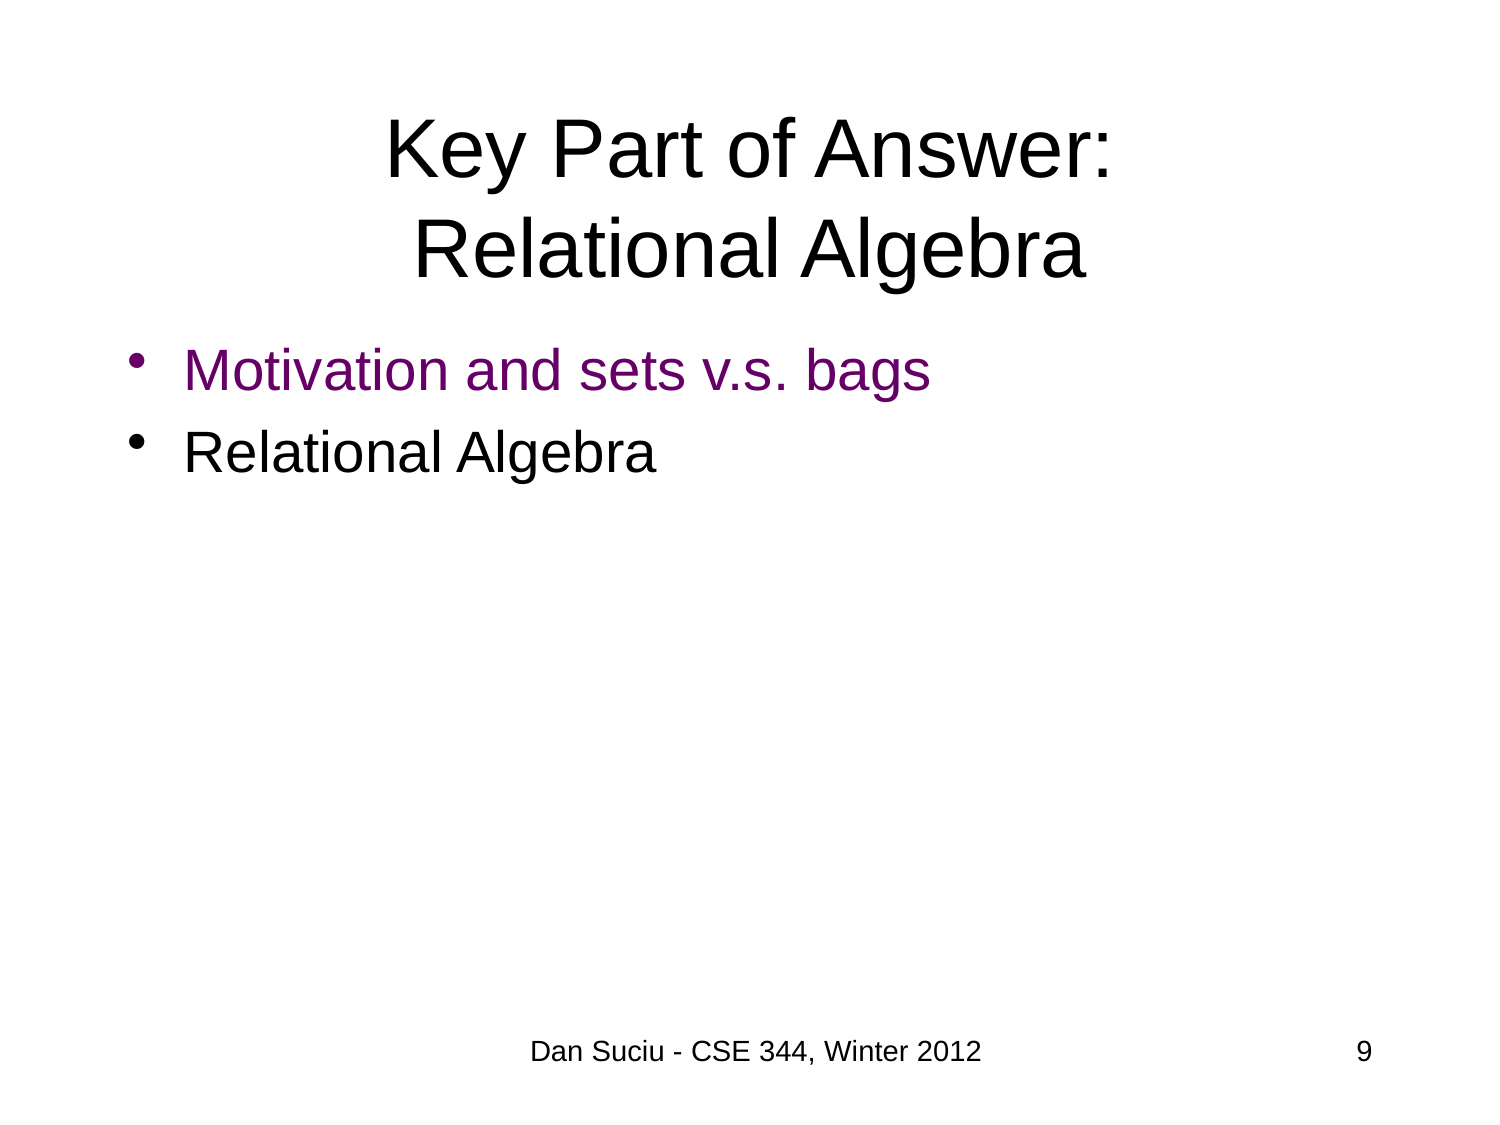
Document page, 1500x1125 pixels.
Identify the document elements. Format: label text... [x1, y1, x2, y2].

list Motivation and sets v.s. bags Relational Algebra [112, 324, 1438, 1001]
footer Dan Suciu - CSE 344, Winter 2012 [474, 1024, 1038, 1101]
title Key Part of Answer: Relational Algebra [112, 99, 1388, 288]
slide_number 9 [1074, 1024, 1388, 1101]
